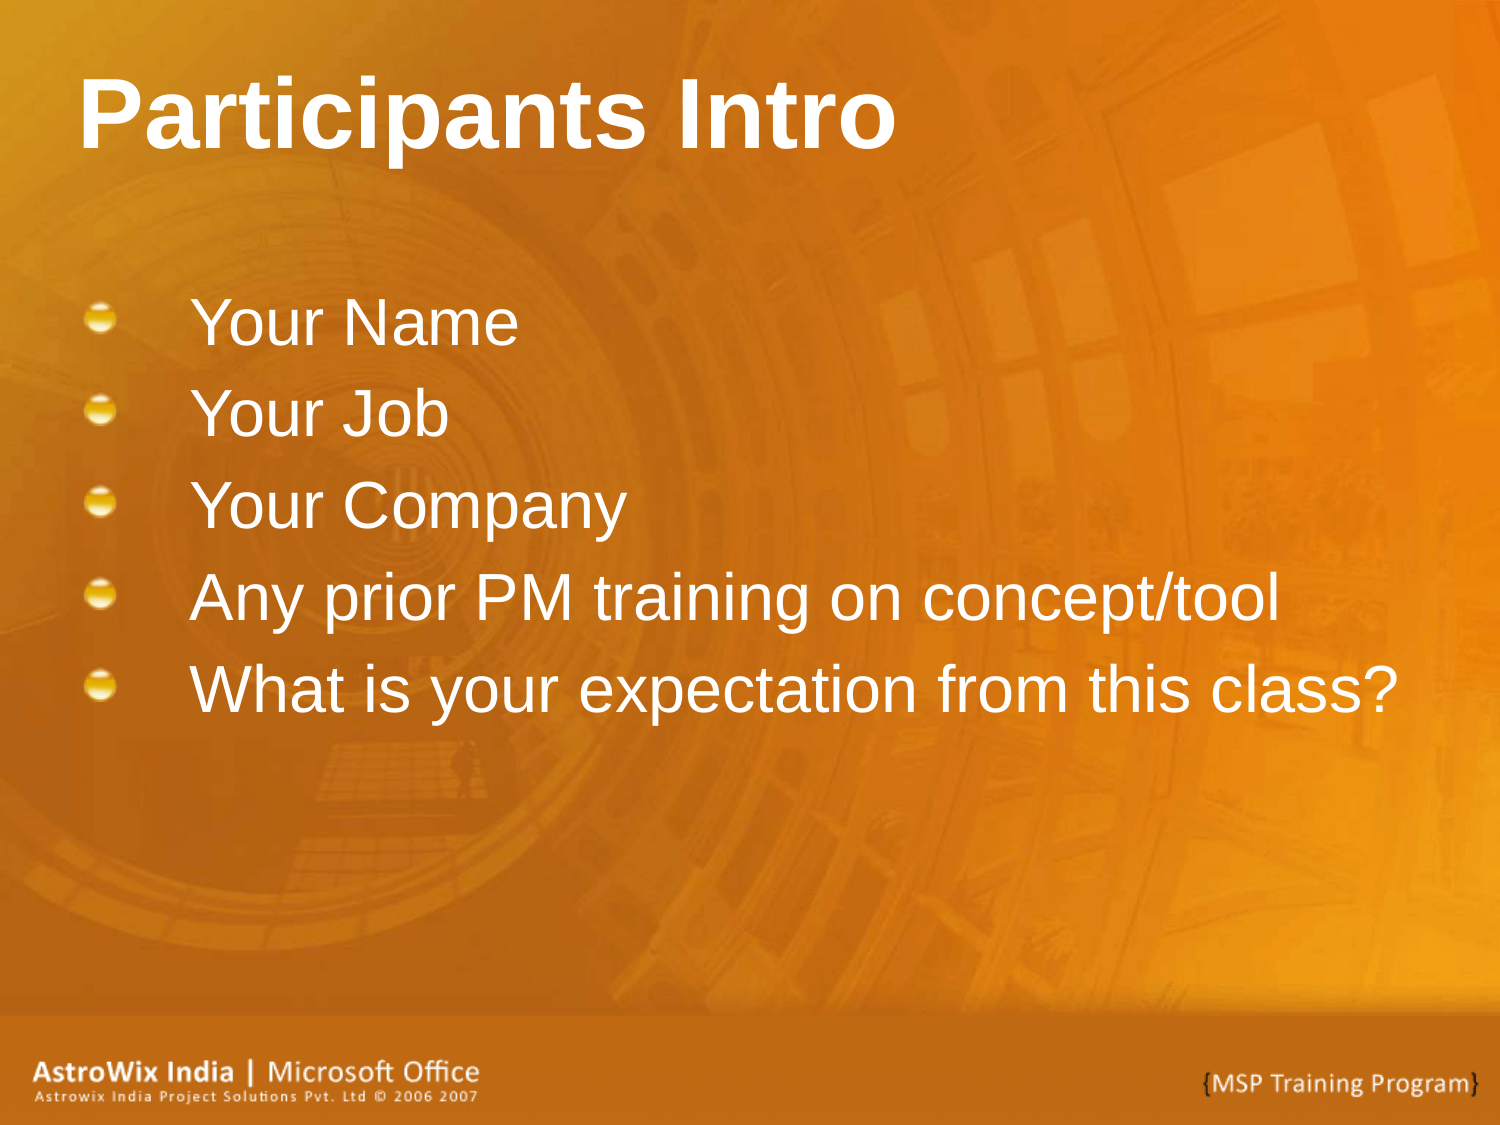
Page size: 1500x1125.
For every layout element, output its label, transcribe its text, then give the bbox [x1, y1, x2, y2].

list Your Name Your Job Your Company Any prior PM training on concept/tool What is your expectation from this class? [62, 279, 1439, 853]
title Participants Intro [62, 54, 1440, 178]
picture [0, 0, 1500, 1125]
